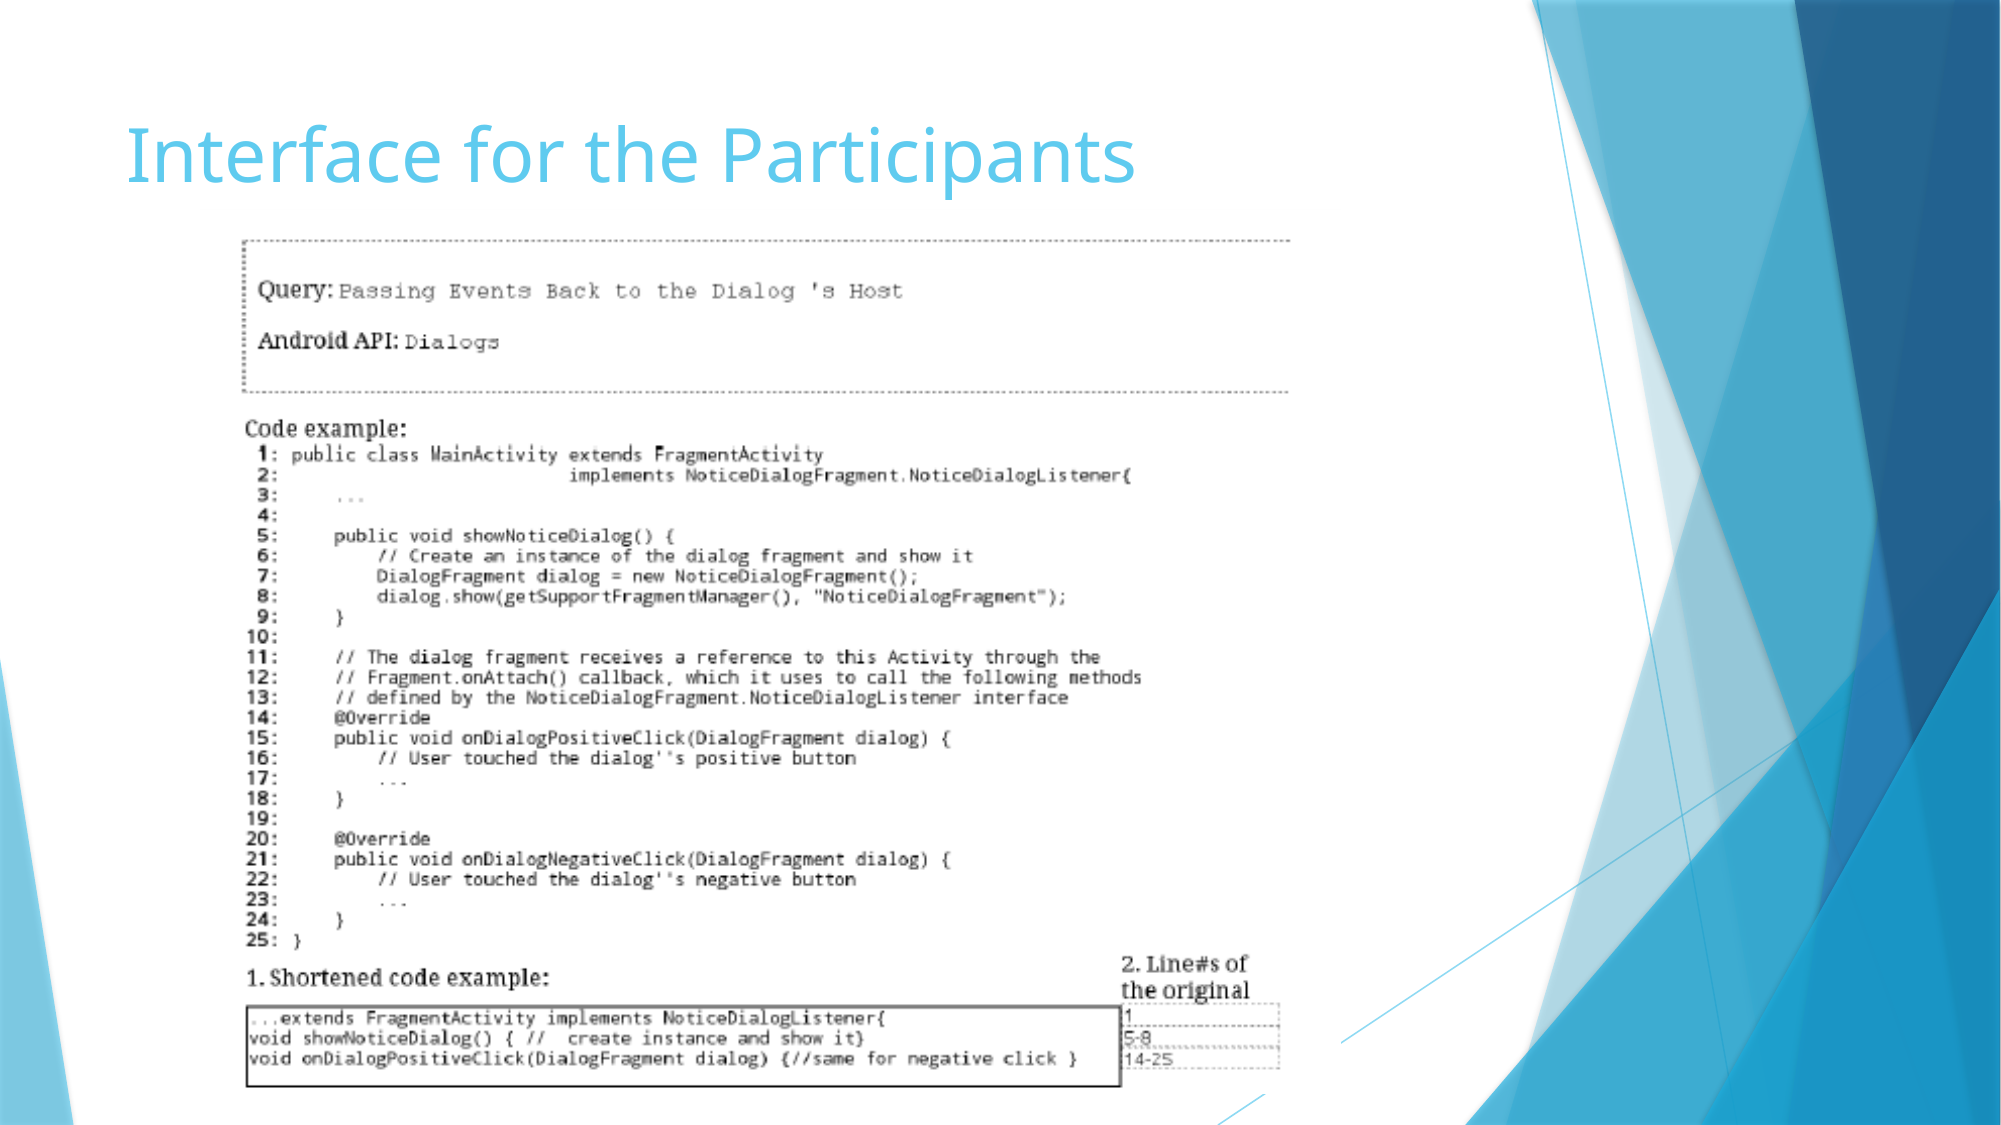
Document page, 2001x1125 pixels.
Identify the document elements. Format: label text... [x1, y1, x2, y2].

title Interface for the Participants [111, 99, 1522, 317]
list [199, 207, 1341, 1095]
